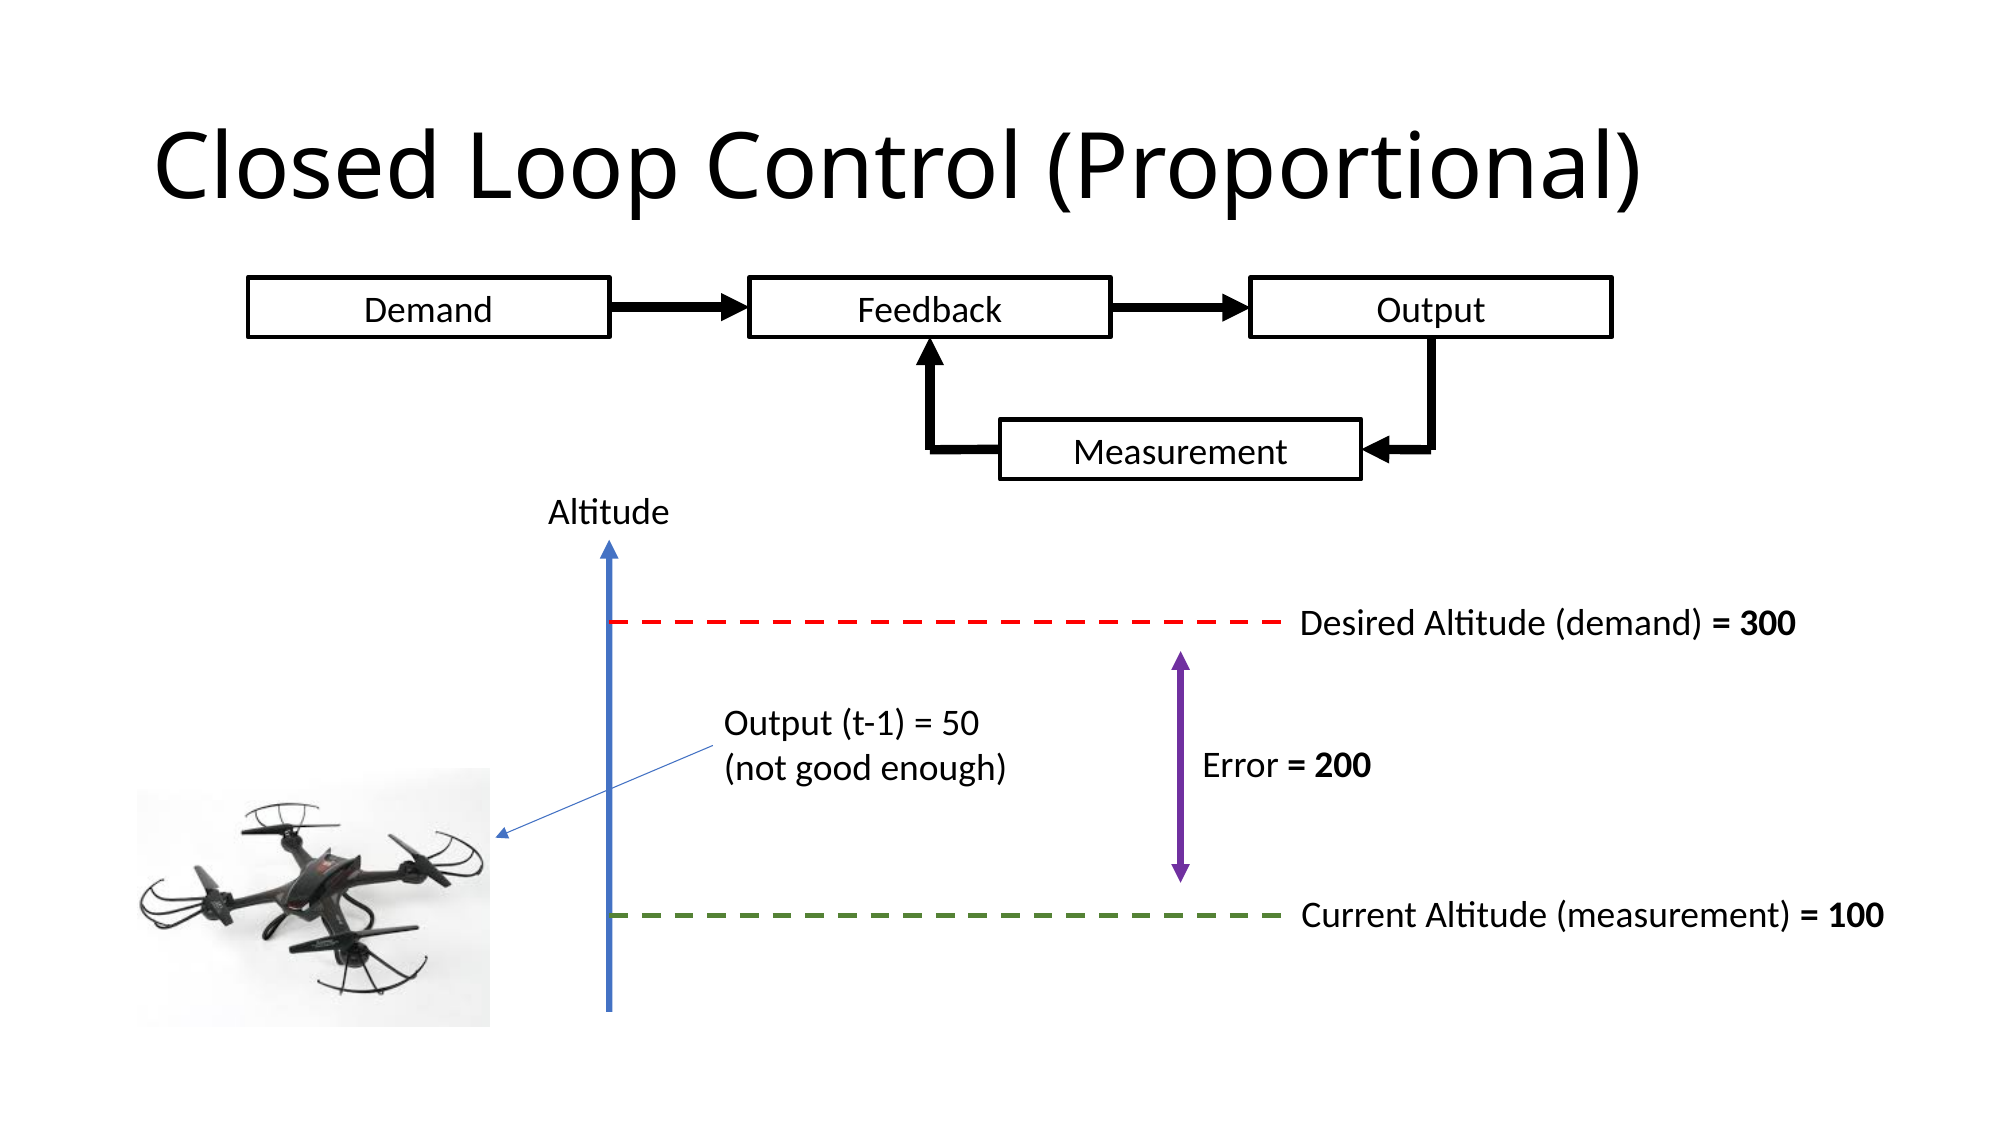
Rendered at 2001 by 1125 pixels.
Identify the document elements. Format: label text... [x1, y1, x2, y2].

text_box Current Altitude (measurement) = 100 [1286, 882, 1900, 943]
text_box Output (t-1) = 50 (not good enough) [709, 690, 1023, 796]
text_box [495, 745, 713, 838]
picture [137, 768, 490, 1027]
text_box Feedback [749, 277, 1111, 337]
text_box Demand [248, 277, 610, 337]
text_box Altitude [533, 479, 686, 540]
title Closed Loop Control (Proportional) [137, 59, 1863, 278]
text_box Desired Altitude (demand) = 300 [1285, 590, 1812, 651]
text_box Output [1250, 277, 1612, 337]
text_box Error = 200 [1187, 732, 1387, 793]
text_box Measurement [999, 419, 1362, 480]
